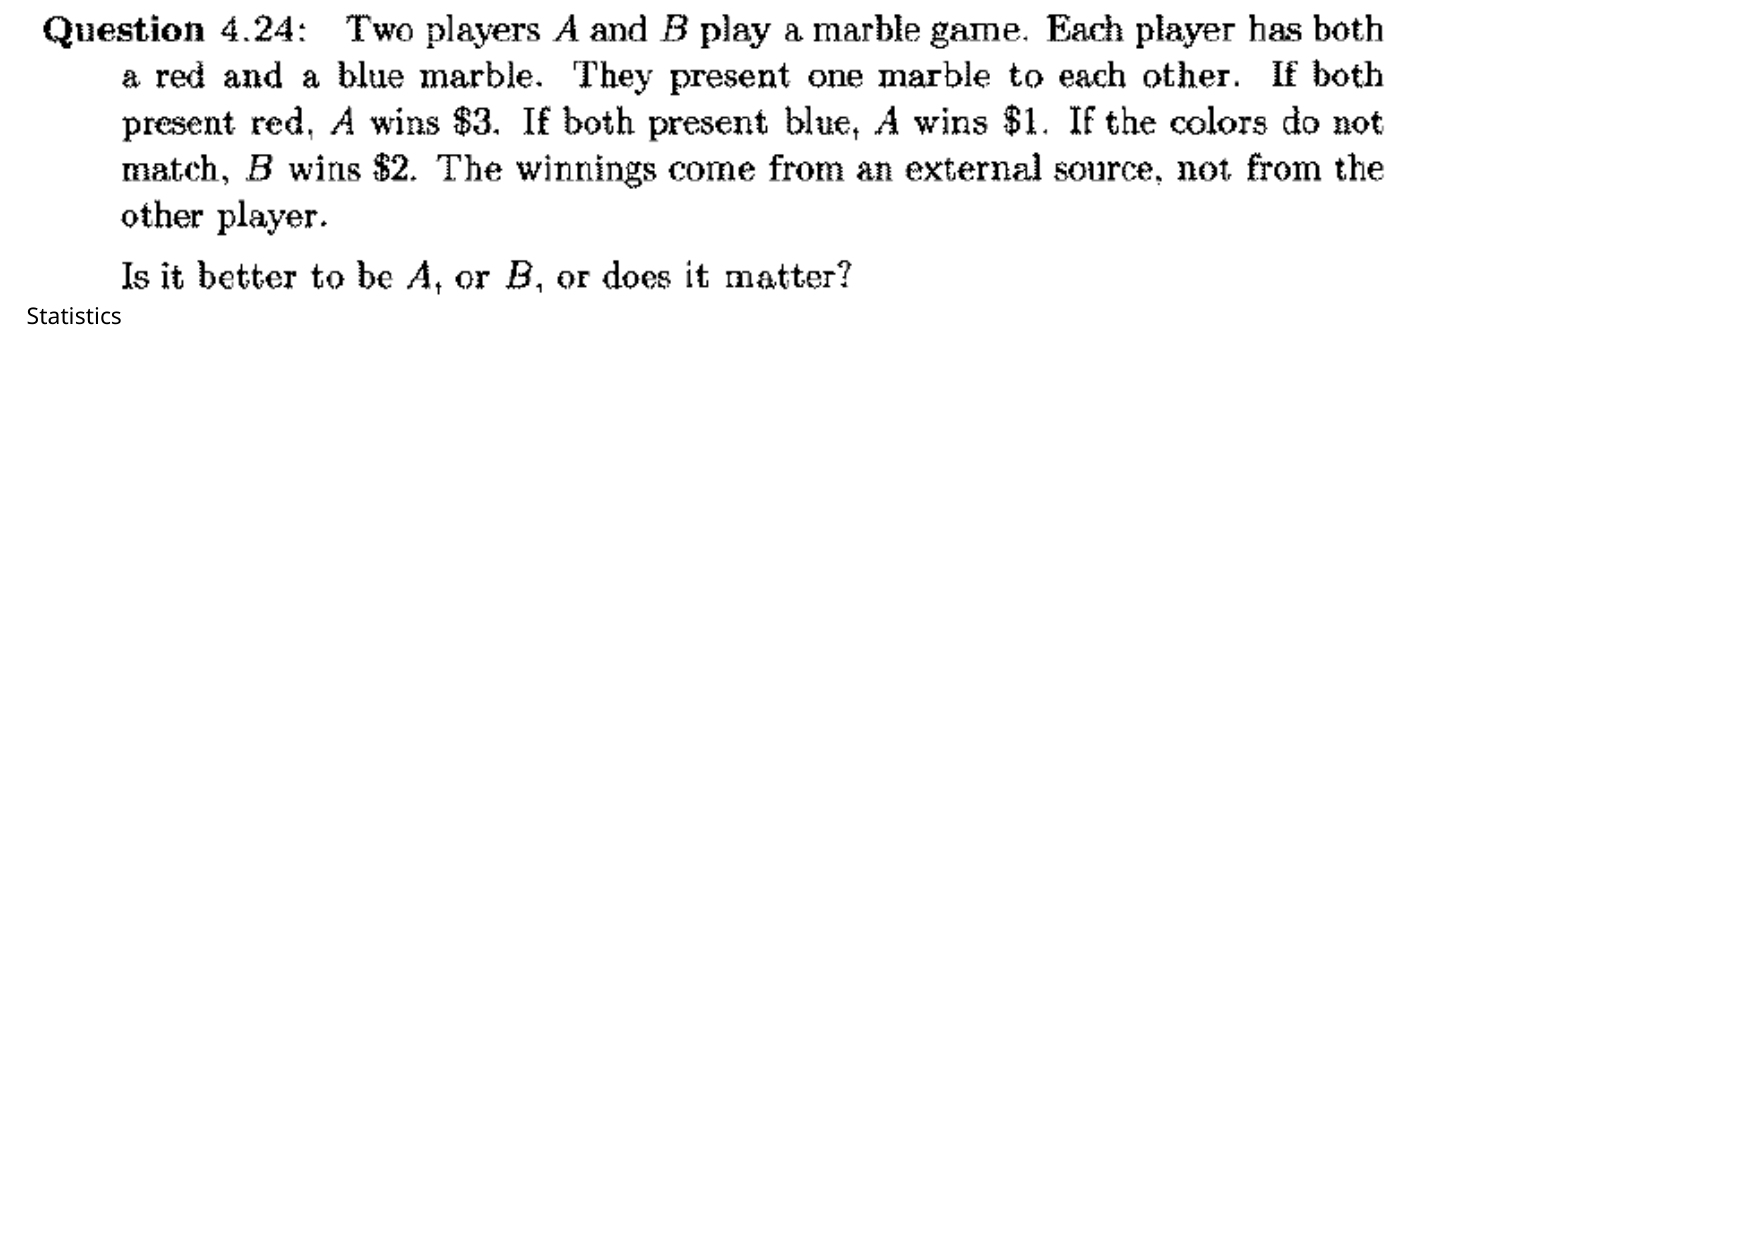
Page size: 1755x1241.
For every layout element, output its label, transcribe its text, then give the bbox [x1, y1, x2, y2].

text_box Statistics [26, 308, 429, 329]
picture [26, 3, 1411, 302]
